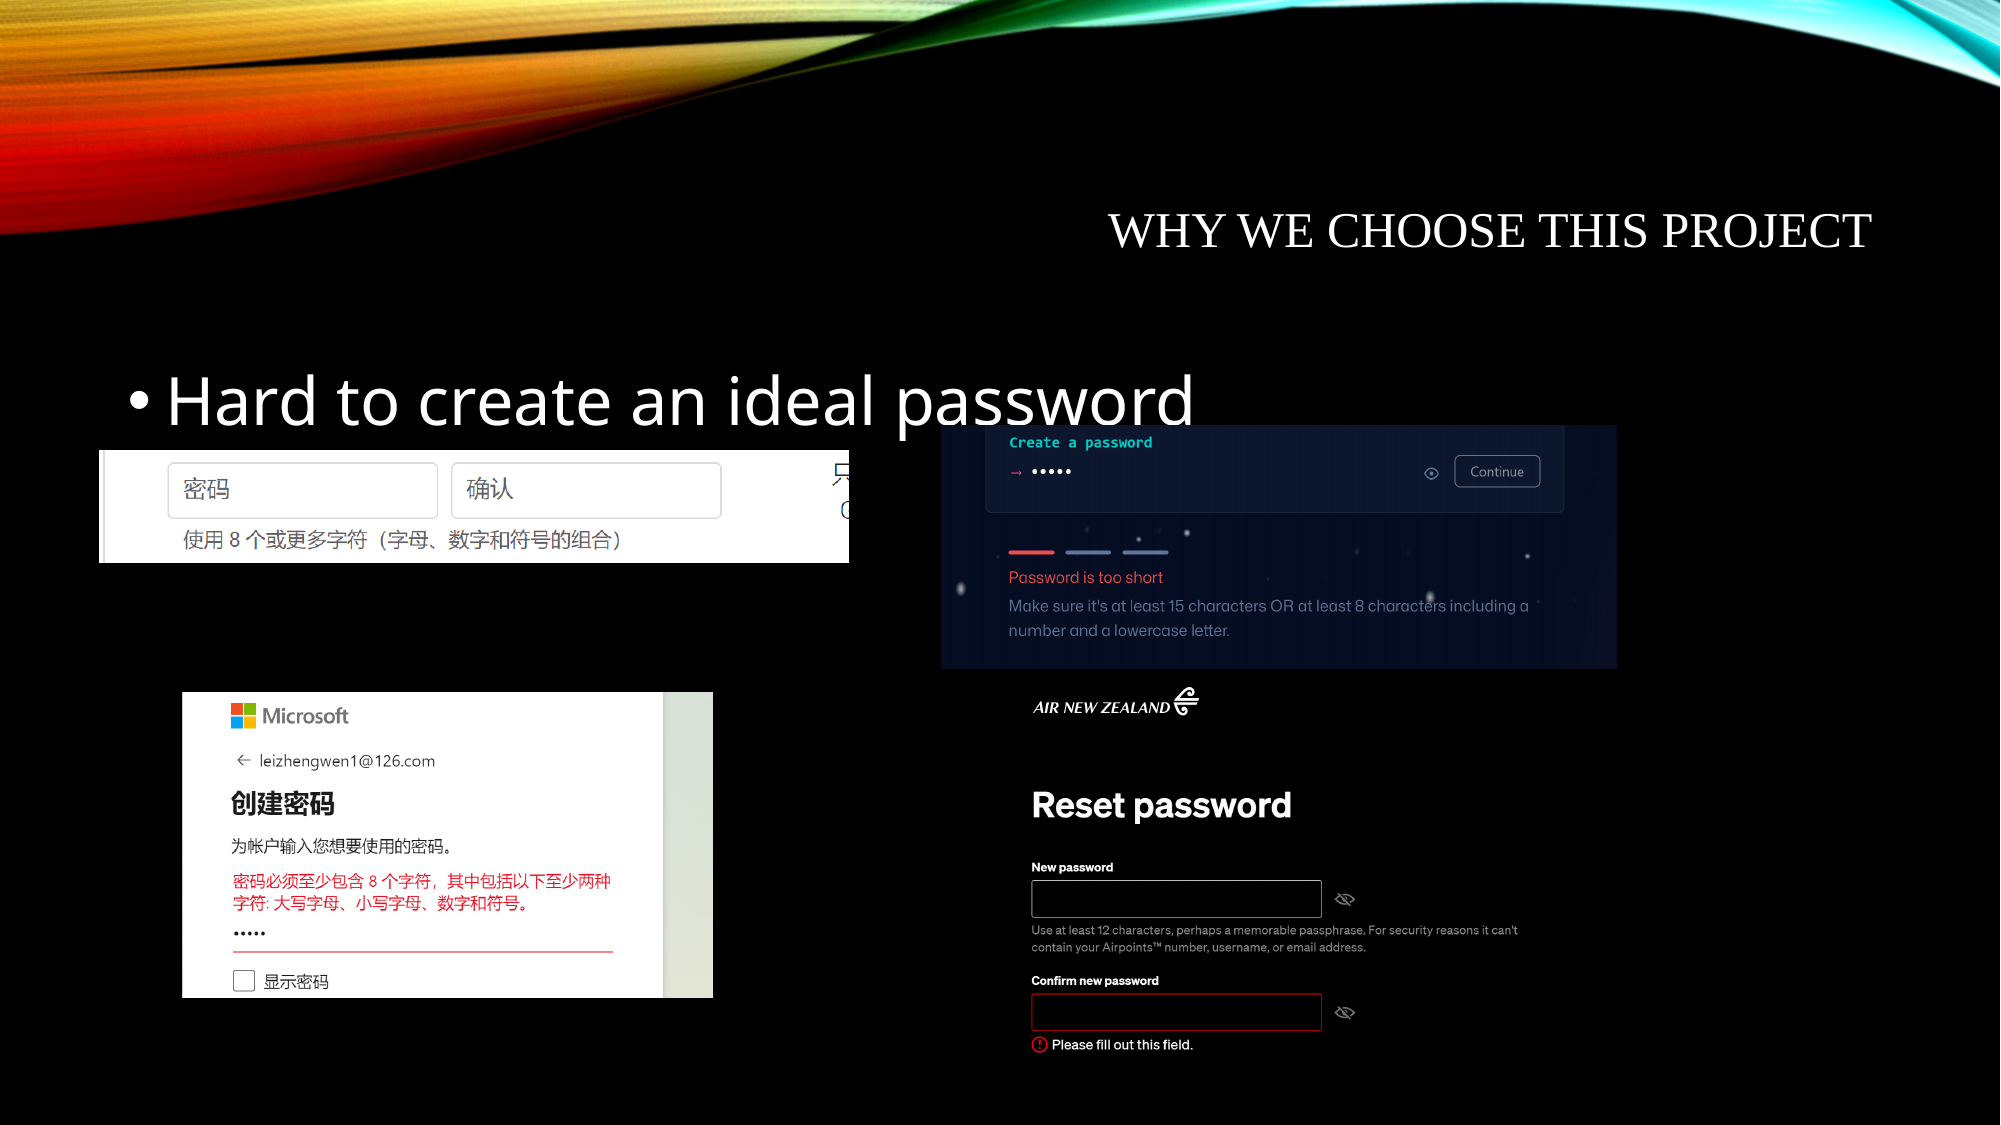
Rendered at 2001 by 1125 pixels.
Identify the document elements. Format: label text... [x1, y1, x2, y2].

picture [182, 691, 713, 998]
list Hard to create an ideal password [112, 360, 1888, 1021]
picture [990, 678, 1562, 1066]
picture [99, 450, 849, 563]
picture [0, 0, 2000, 237]
picture [941, 425, 1617, 669]
title Why we choose this project [474, 125, 1888, 338]
